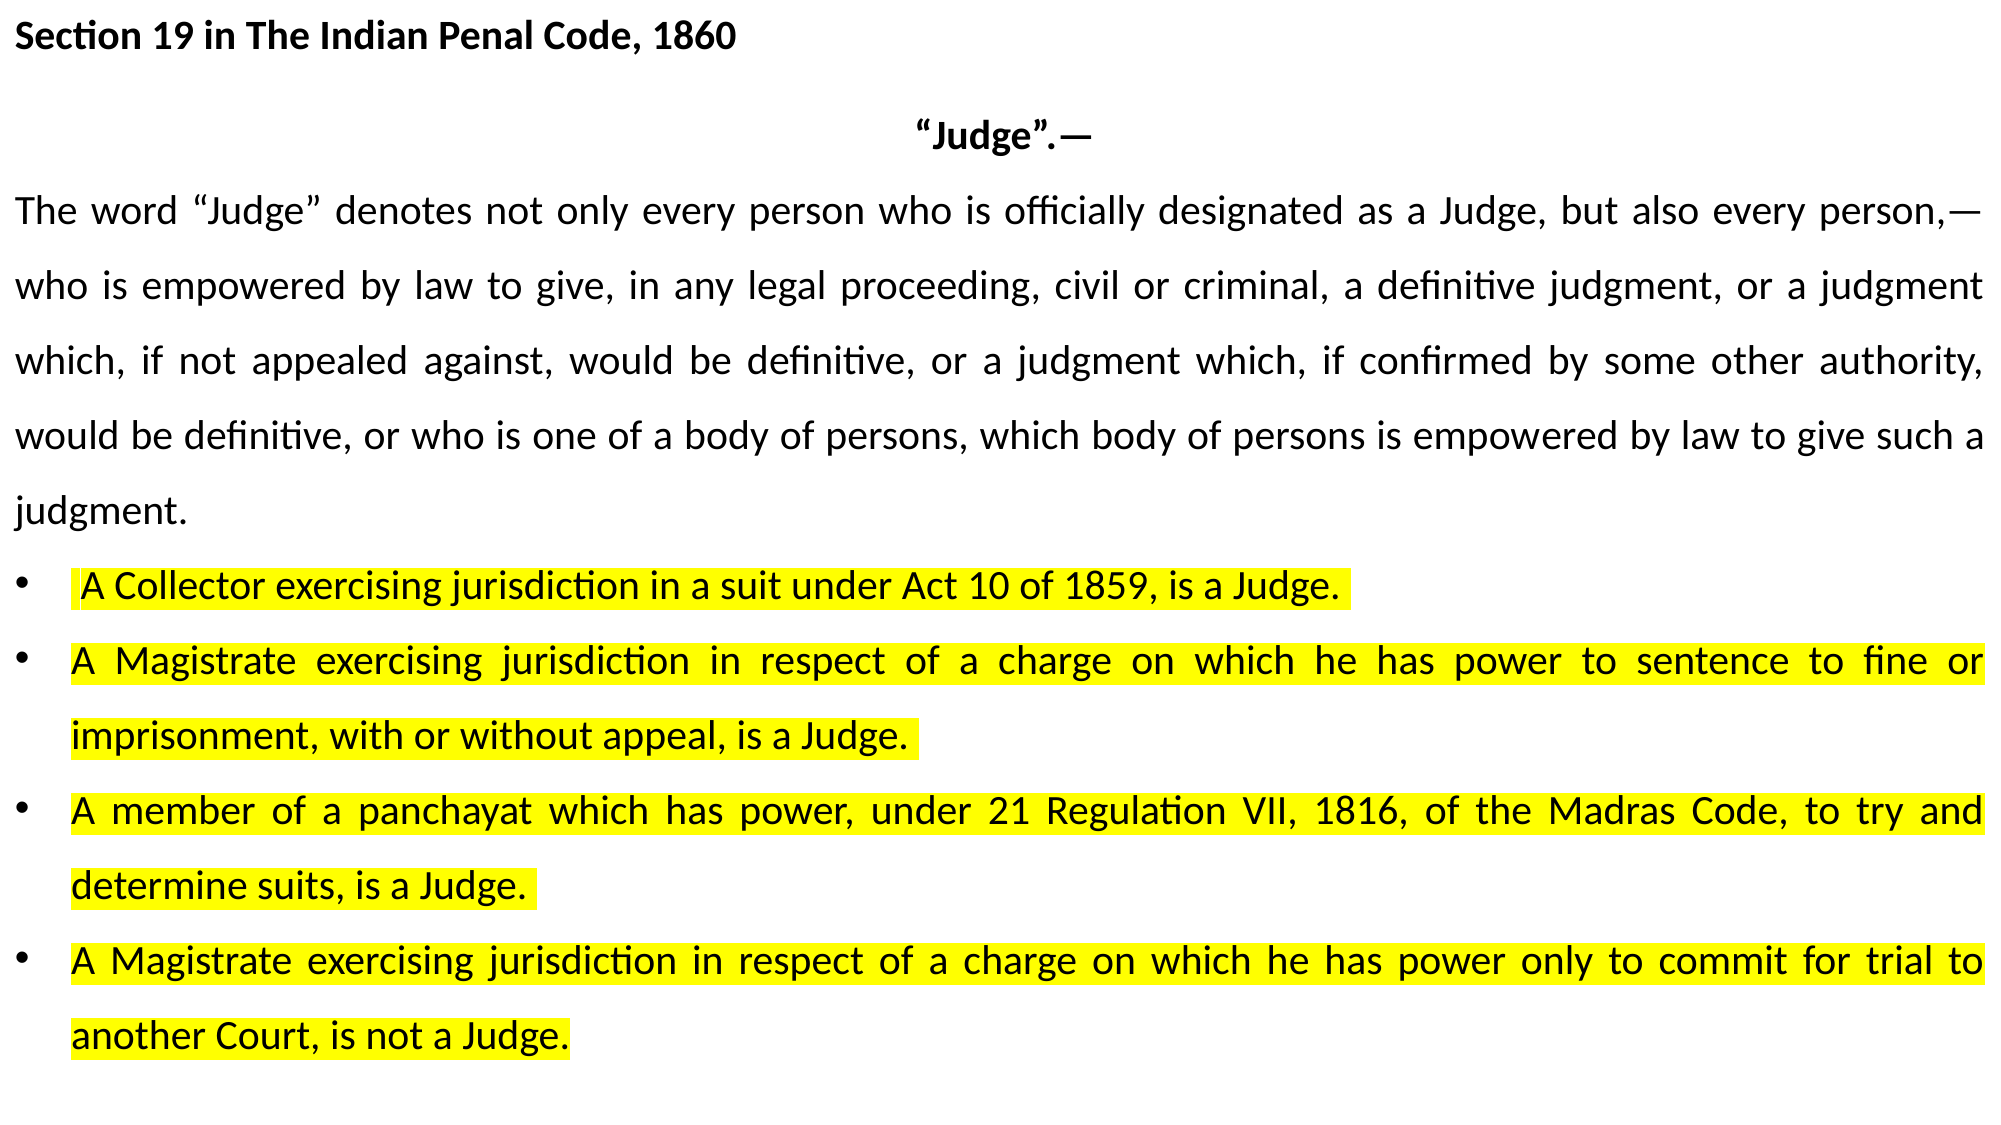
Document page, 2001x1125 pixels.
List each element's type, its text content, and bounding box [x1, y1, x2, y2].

text_box Section 19 in The Indian Penal Code, 1860 “Judge”.— The word “Judge” denotes not only every person who is officially designated as a Judge, but also every person,—who is empowered by law to give, in any legal proceeding, civil or criminal, a definitive judgment, or a judgment which, if not appealed against, would be definitive, or a judgment which, if confirmed by some other authority, would be definitive, or who is one of a body of persons, which body of persons is empow­ered by law to give such a judgment. A Collector exercising jurisdiction in a suit under Act 10 of 1859, is a Judge. A Magistrate exercising jurisdiction in respect of a charge on which he has power to sentence to fine or imprisonment, with or without appeal, is a Judge. A member of a panchayat which has power, under 21 Regulation VII, 1816, of the Madras Code, to try and determine suits, is a Judge. A Magistrate exercising jurisdiction in respect of a charge on which he has power only to commit for trial to another Court, is not a Judge. [0, 0, 2000, 1065]
